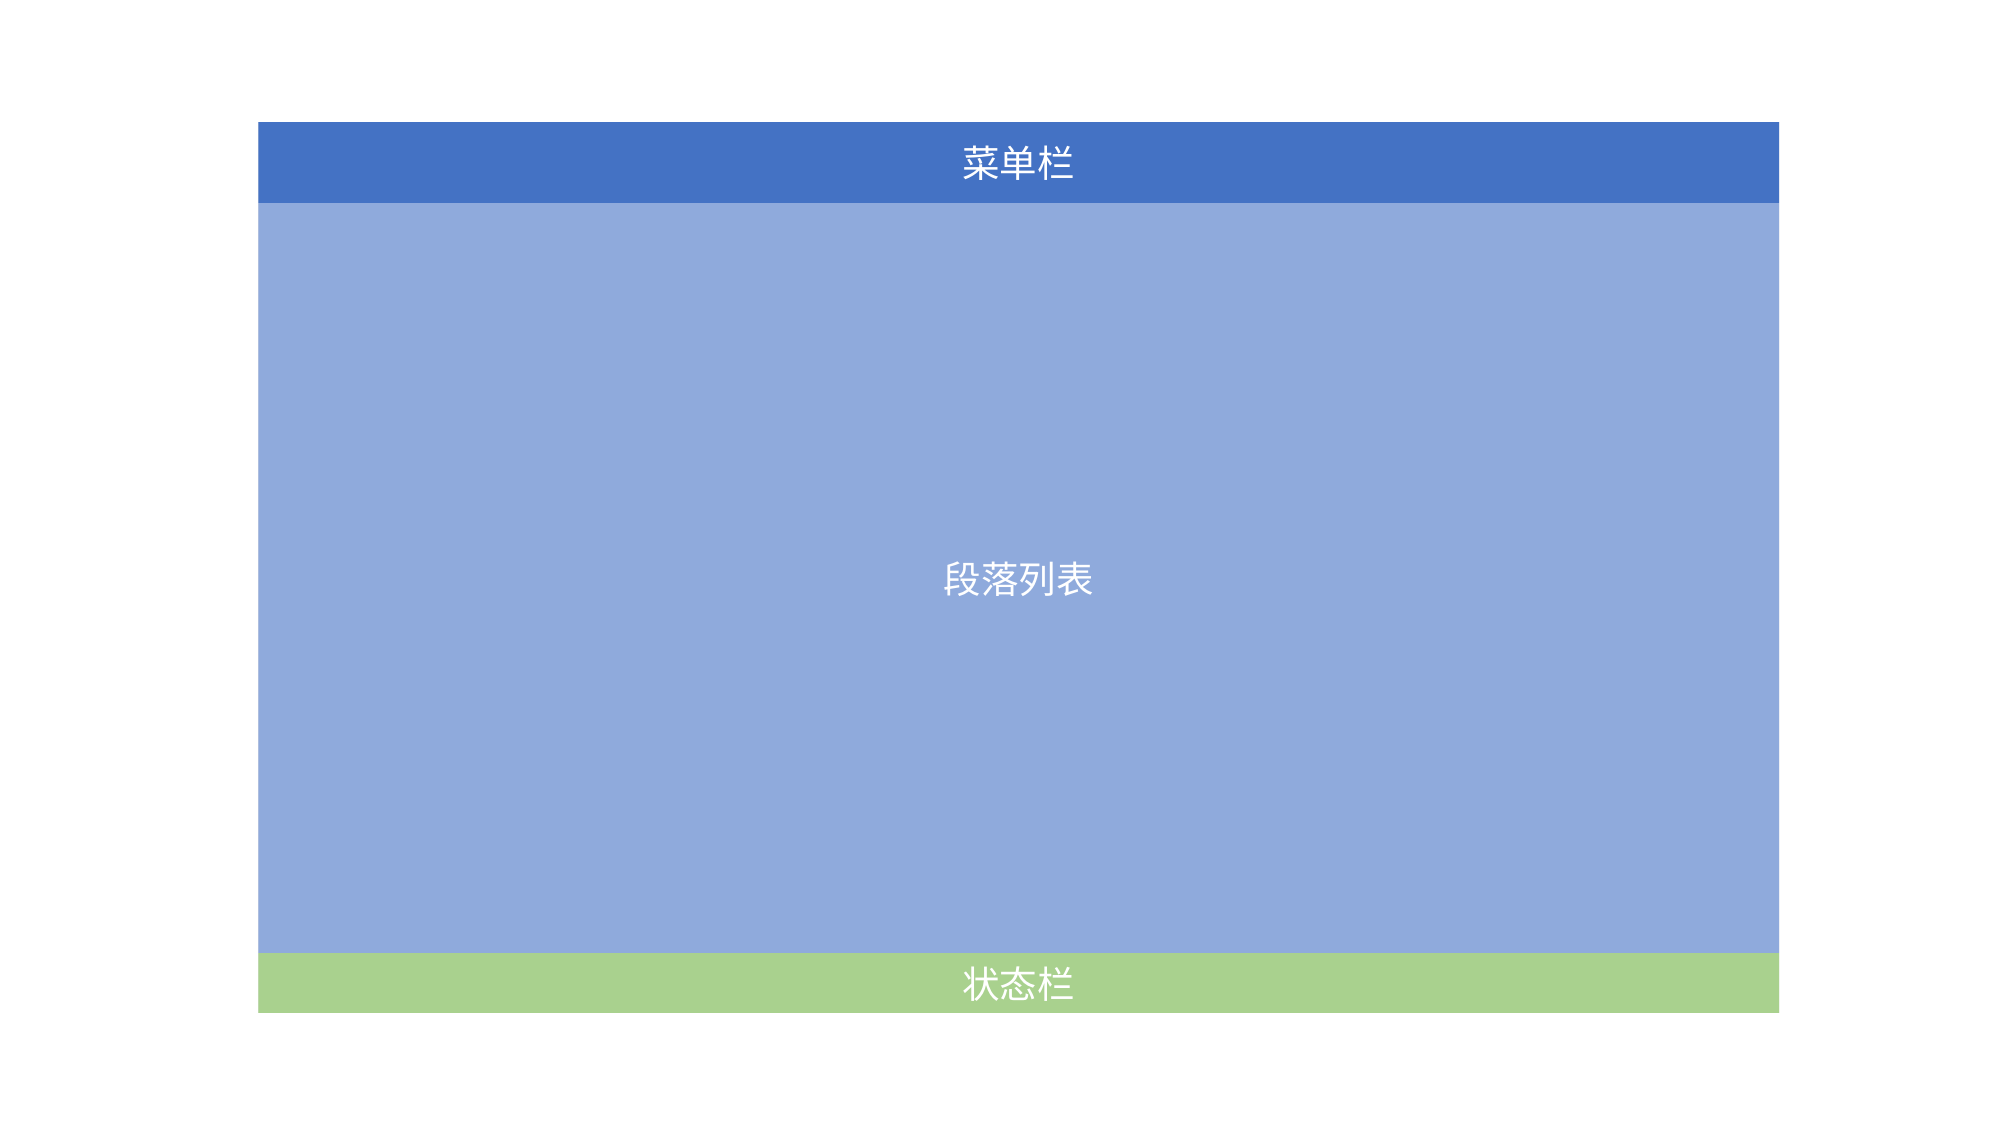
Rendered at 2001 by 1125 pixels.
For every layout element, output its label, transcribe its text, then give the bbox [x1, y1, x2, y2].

text_box 菜单栏 [257, 121, 1780, 202]
text_box 状态栏 [257, 954, 1780, 1014]
text_box 段落列表 [257, 202, 1780, 954]
